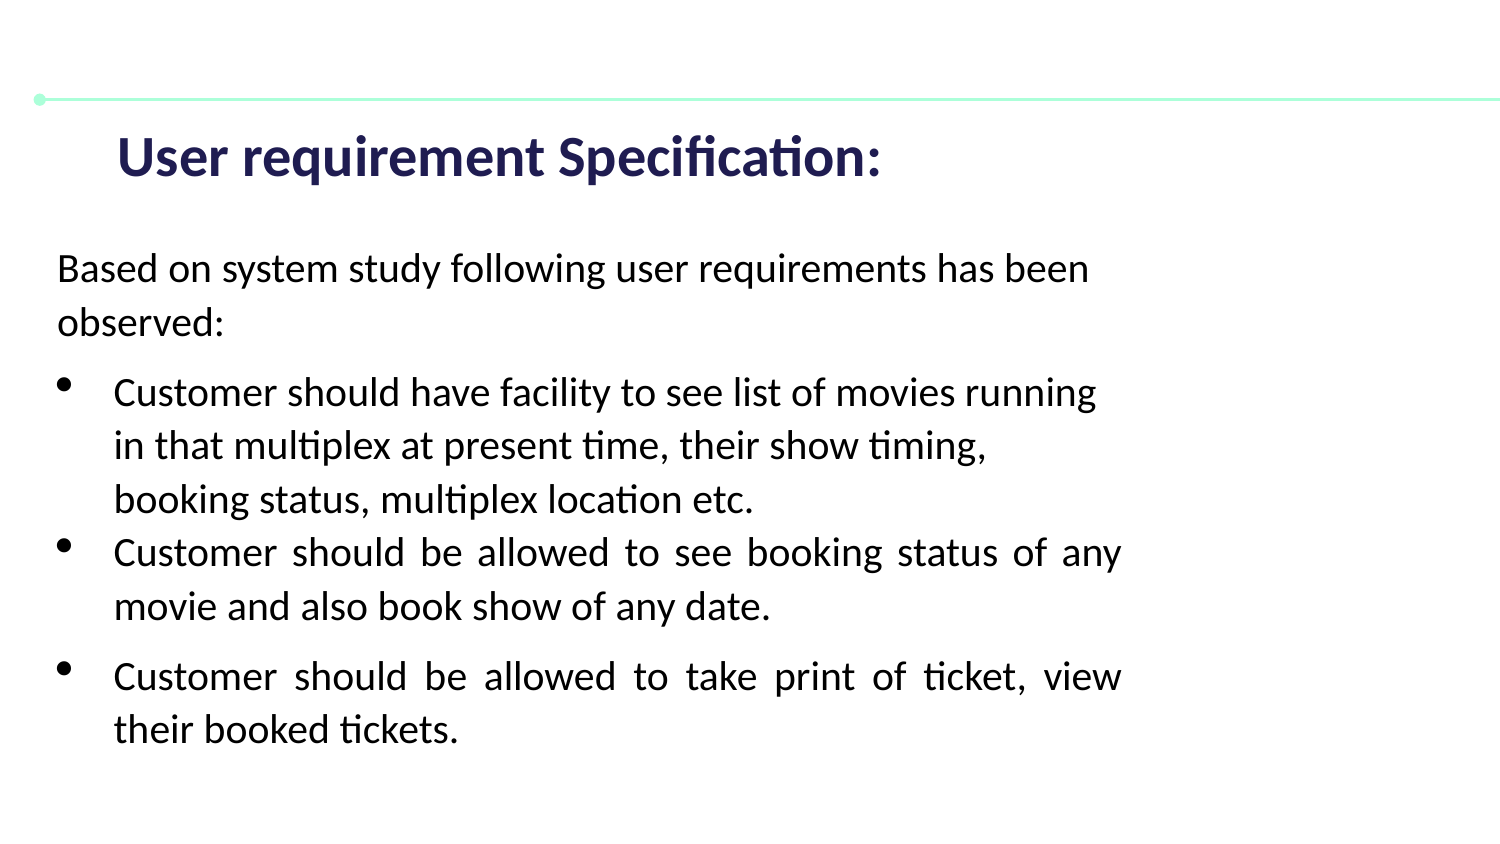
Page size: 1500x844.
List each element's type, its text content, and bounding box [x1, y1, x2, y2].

title User requirement Specification: [102, 102, 912, 196]
text_box Based on system study following user requirements has been observed: Customer should have facility to see list of movies running in that multiplex at present time, their show timing, booking status, multiplex location etc. Customer should be allowed to see booking status of any movie and also book show of any date. Customer should be allowed to take print of ticket, view their booked tickets. [42, 230, 1138, 760]
